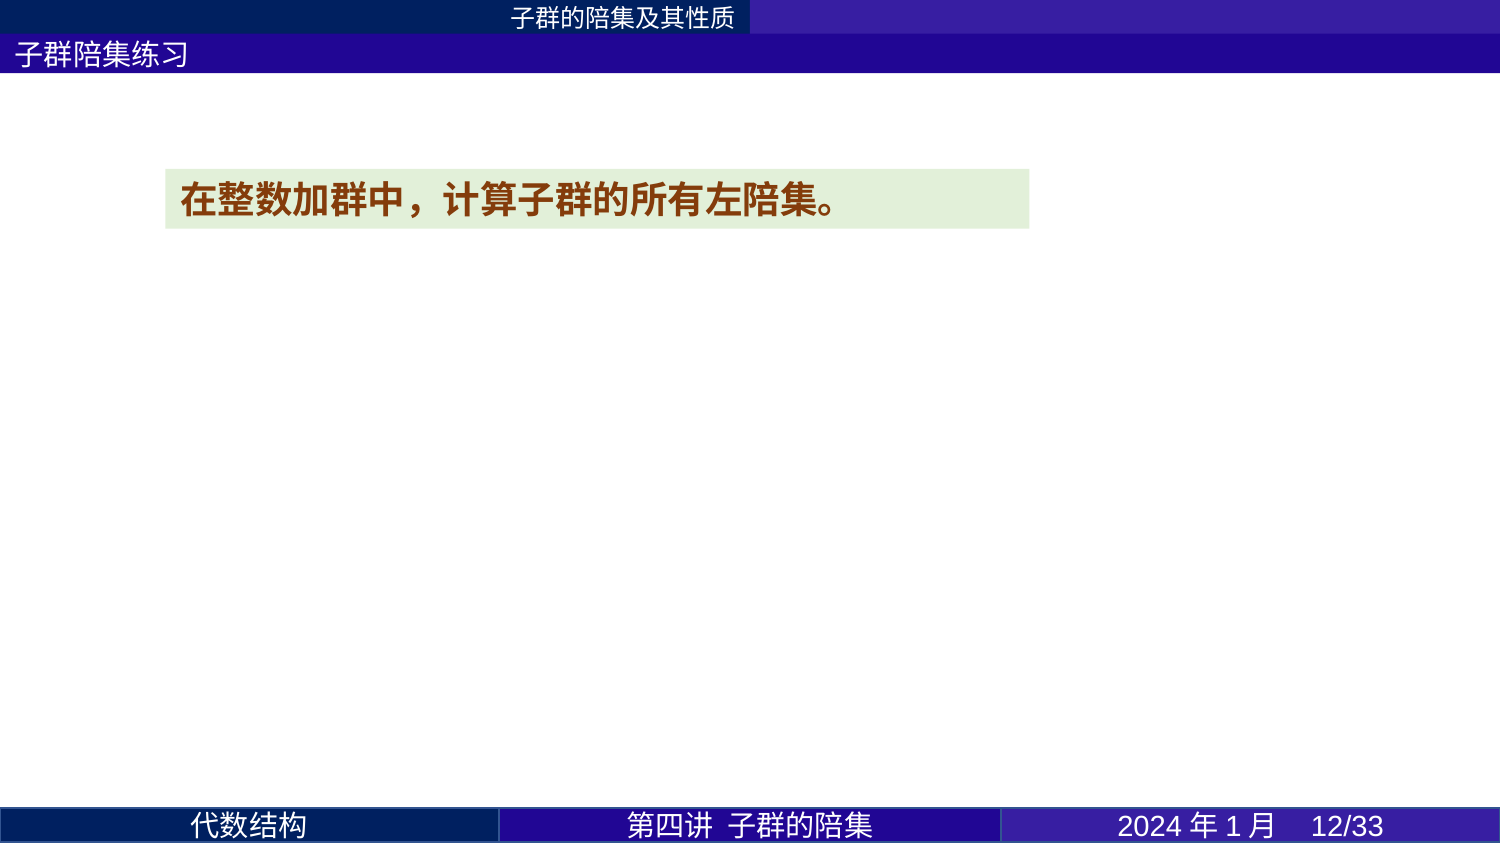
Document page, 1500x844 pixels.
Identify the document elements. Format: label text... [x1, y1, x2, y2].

text_box 第四讲 子群的陪集 [498, 807, 1000, 843]
text_box 子群的陪集及其性质 [0, 0, 749, 33]
text_box 代数结构 [0, 807, 498, 843]
text_box 子群陪集练习 [0, 33, 1500, 74]
text_box [749, 0, 1500, 33]
text_box 2024年1月 12/33 [1000, 807, 1500, 843]
